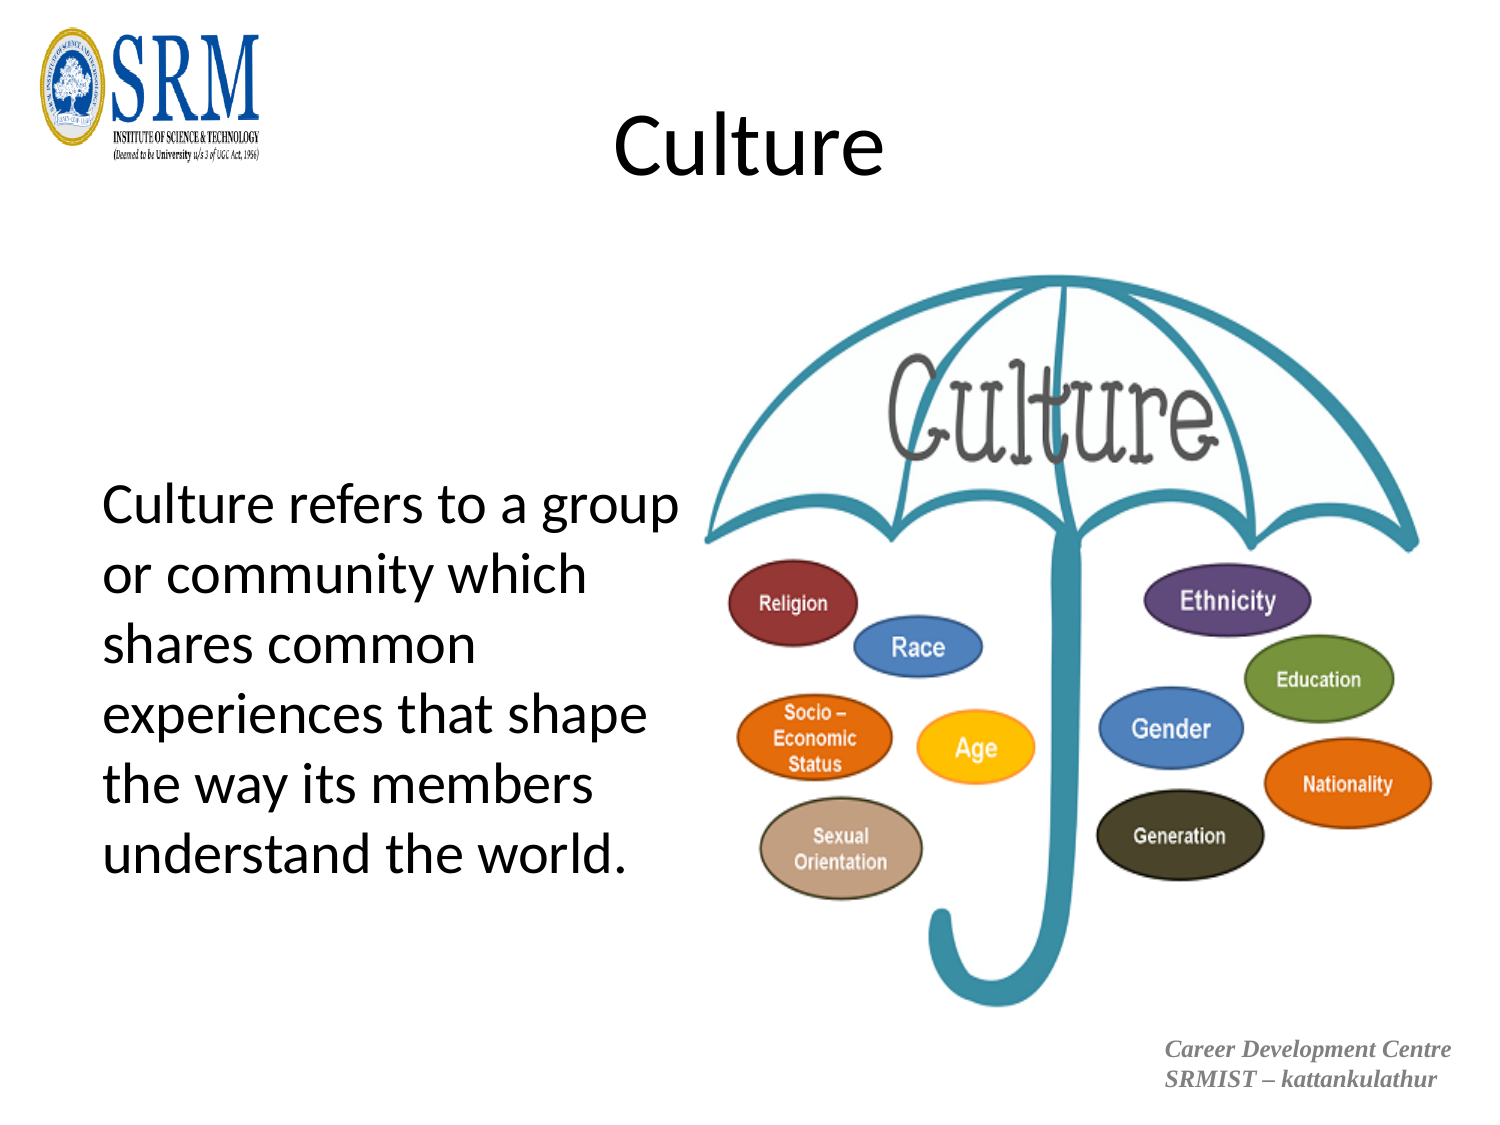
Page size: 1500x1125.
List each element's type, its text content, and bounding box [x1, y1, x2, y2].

picture [37, 24, 263, 163]
title Culture [75, 45, 1425, 233]
text_box Culture refers to a group or community which shares common experiences that shape the way its members understand the world. [87, 187, 713, 893]
text_box Career Development Centre SRMIST – kattankulathur [1149, 1024, 1475, 1100]
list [687, 274, 1438, 1013]
